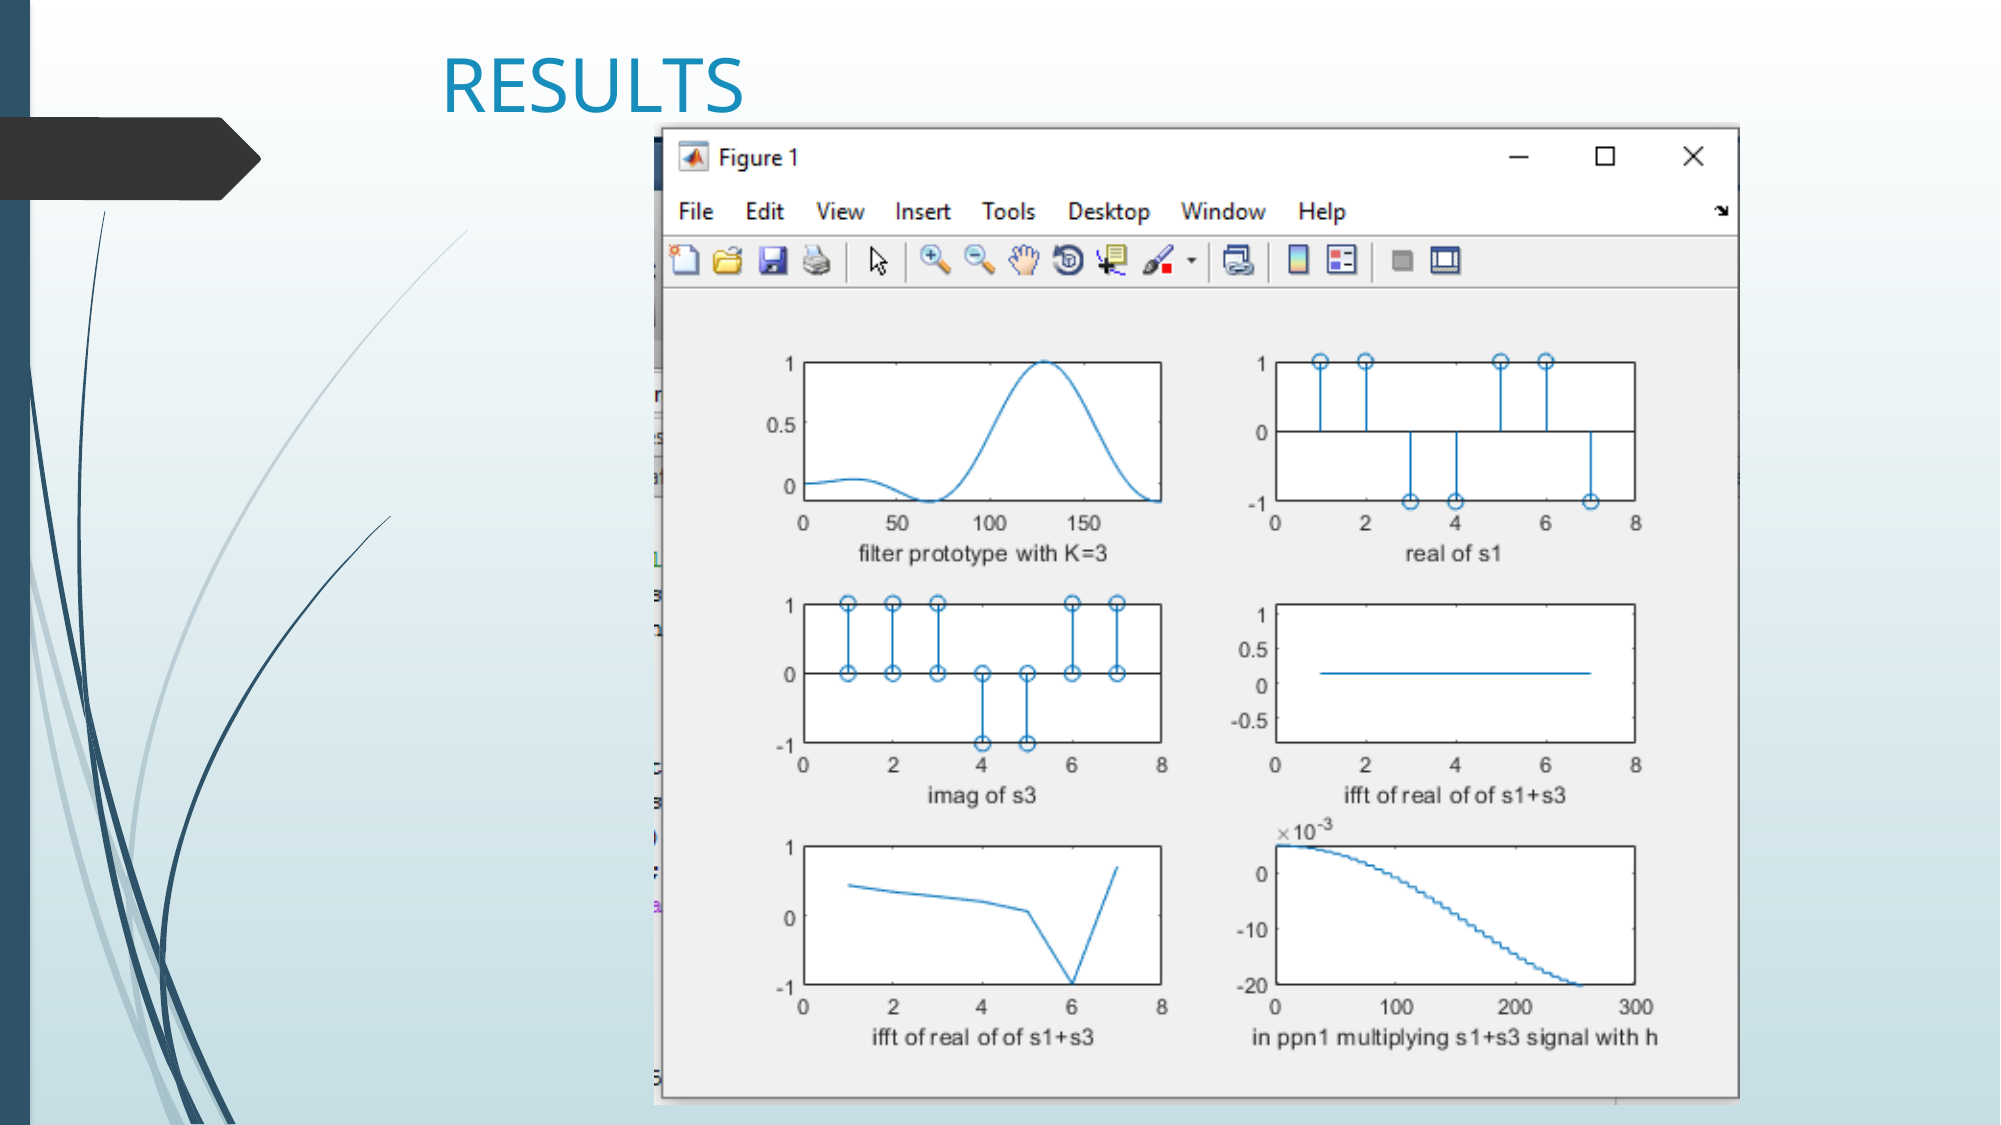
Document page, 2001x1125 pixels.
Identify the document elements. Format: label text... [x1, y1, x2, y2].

title RESULTS [425, 29, 1888, 200]
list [654, 122, 1740, 1105]
